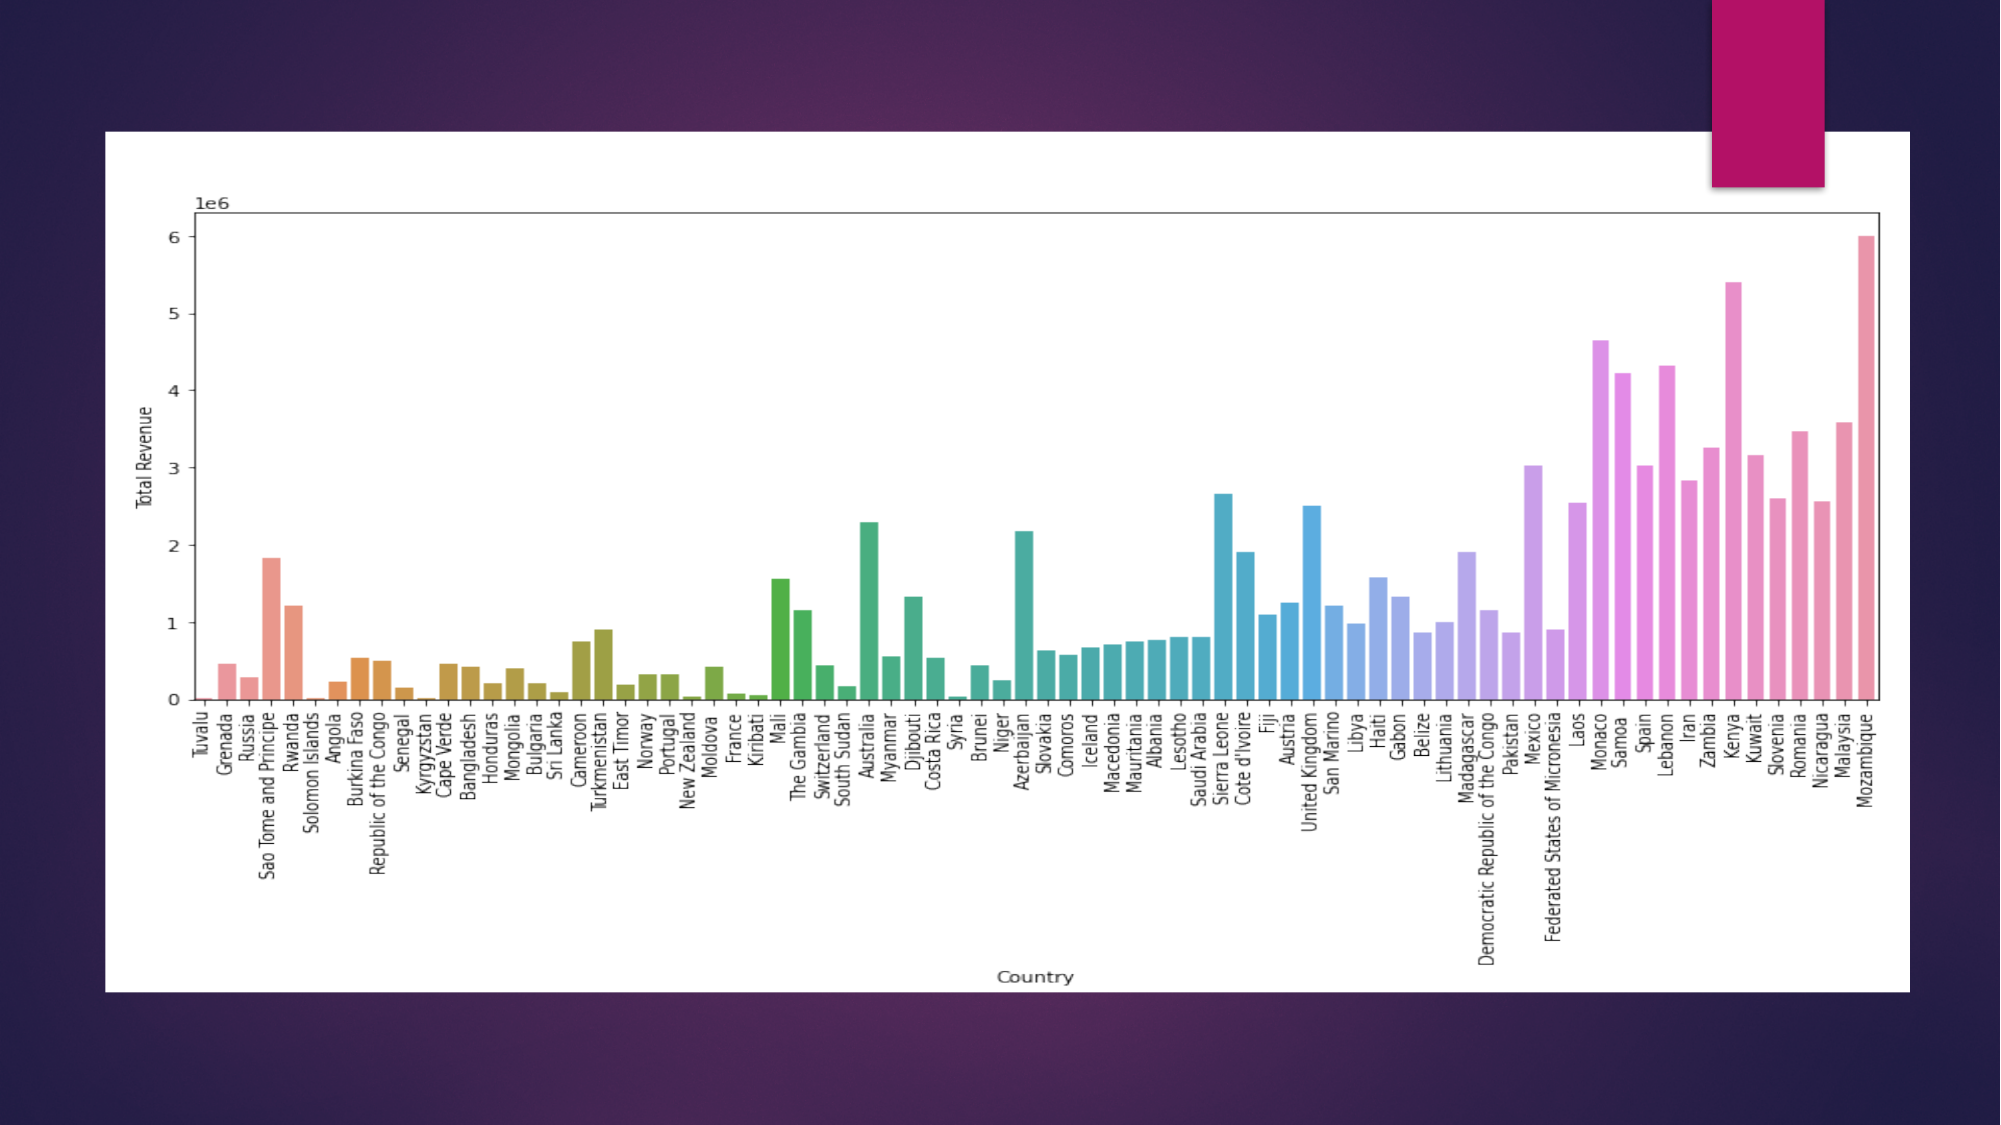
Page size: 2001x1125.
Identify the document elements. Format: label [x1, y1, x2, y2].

text_box [1830, 130, 1911, 994]
list [124, 187, 1891, 996]
text_box [104, 130, 1706, 994]
text_box [1711, 0, 1825, 185]
text_box [0, 0, 2000, 1125]
